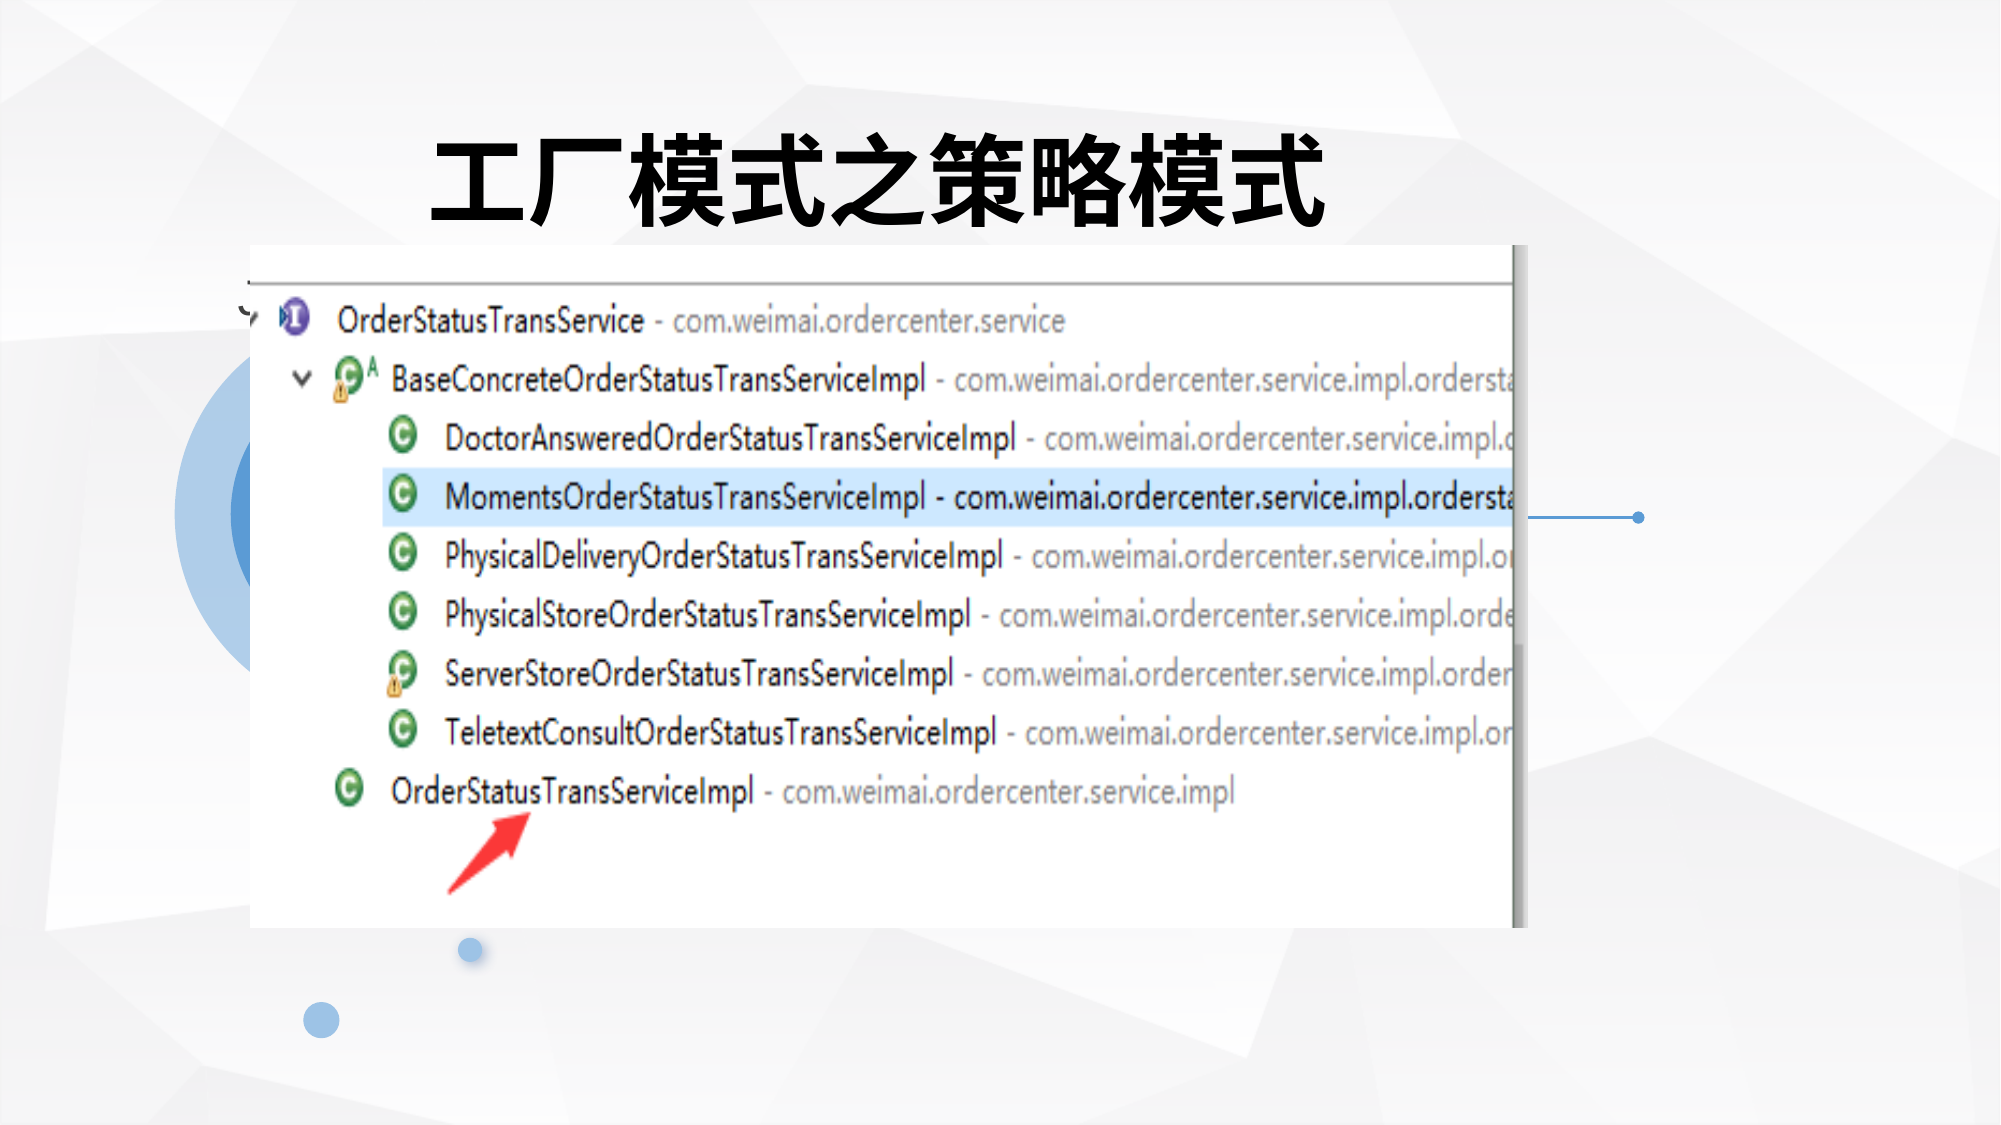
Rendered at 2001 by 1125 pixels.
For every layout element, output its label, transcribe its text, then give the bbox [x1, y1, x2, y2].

text_box [275, 928, 1450, 1032]
title 工厂模式之策略模式 [412, 85, 1586, 245]
list JU JUT [222, 245, 2000, 1125]
picture [0, 0, 2001, 1125]
